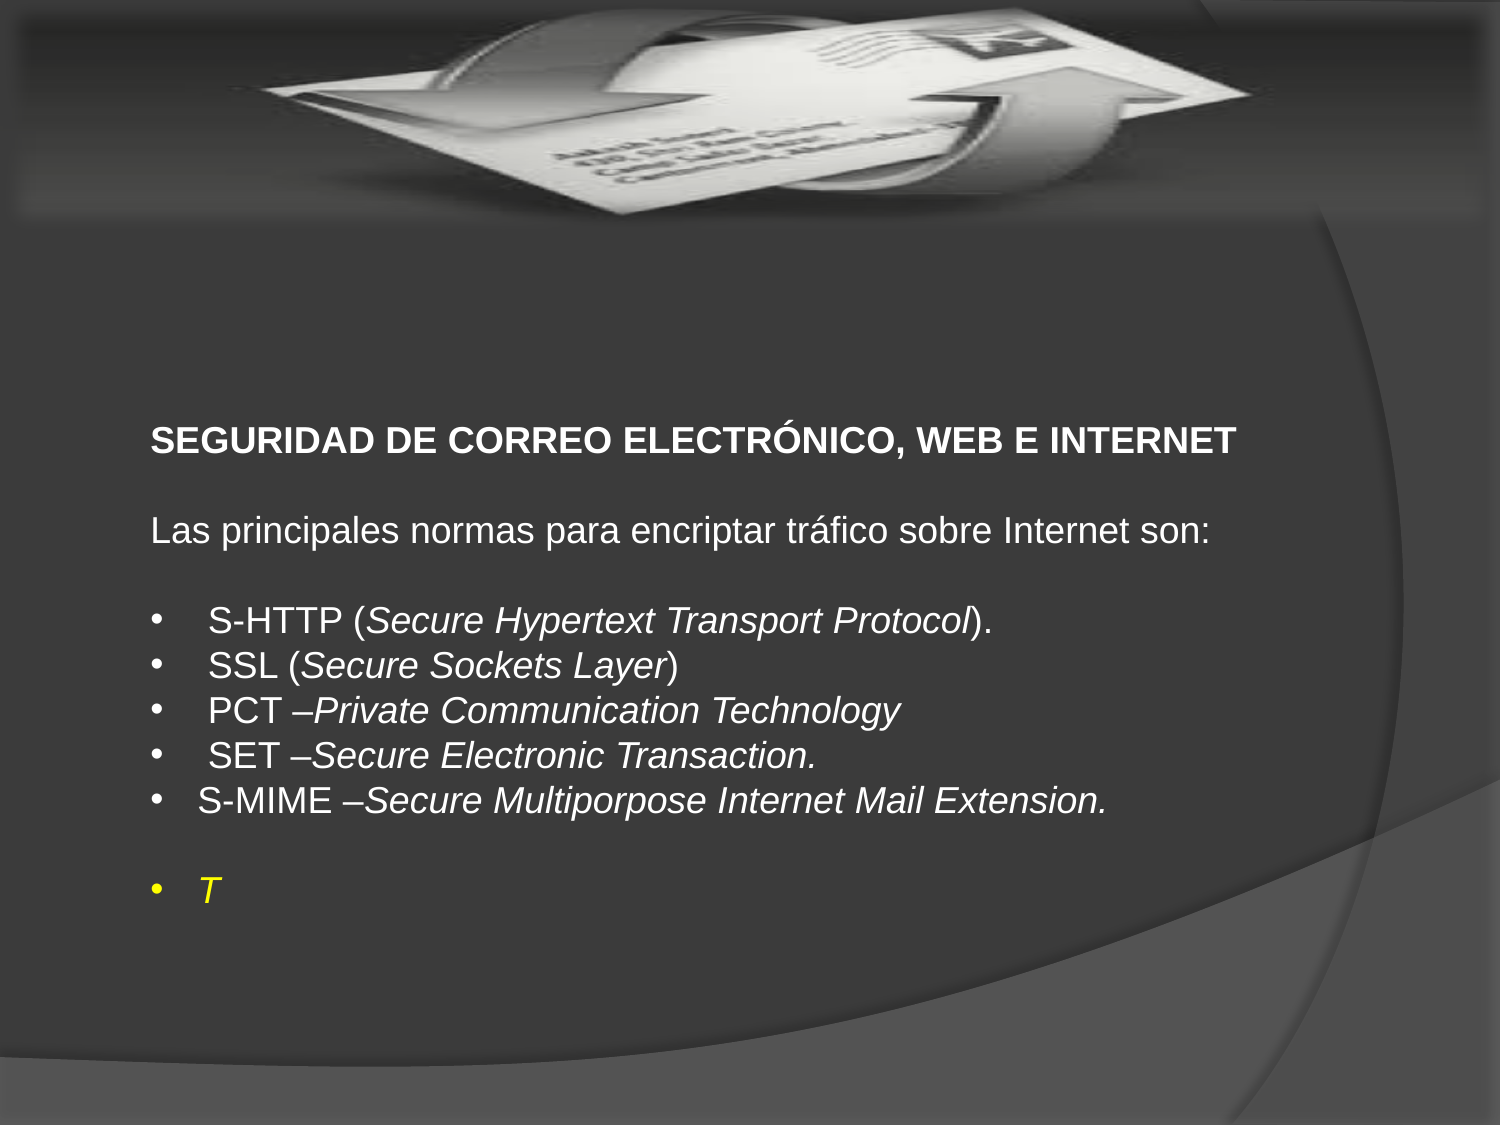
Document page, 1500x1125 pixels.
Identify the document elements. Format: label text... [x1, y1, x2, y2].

picture [0, 0, 1500, 232]
text_box SEGURIDAD DE CORREO ELECTRÓNICO, WEB E INTERNET Las principales normas para encriptar tráfico sobre Internet son: S-HTTP (Secure Hypertext Transport Protocol). SSL (Secure Sockets Layer) PCT –Private Communication Technology SET –Secure Electronic Transaction. S-MIME –Secure Multiporpose Internet Mail Extension. T [135, 408, 1424, 919]
